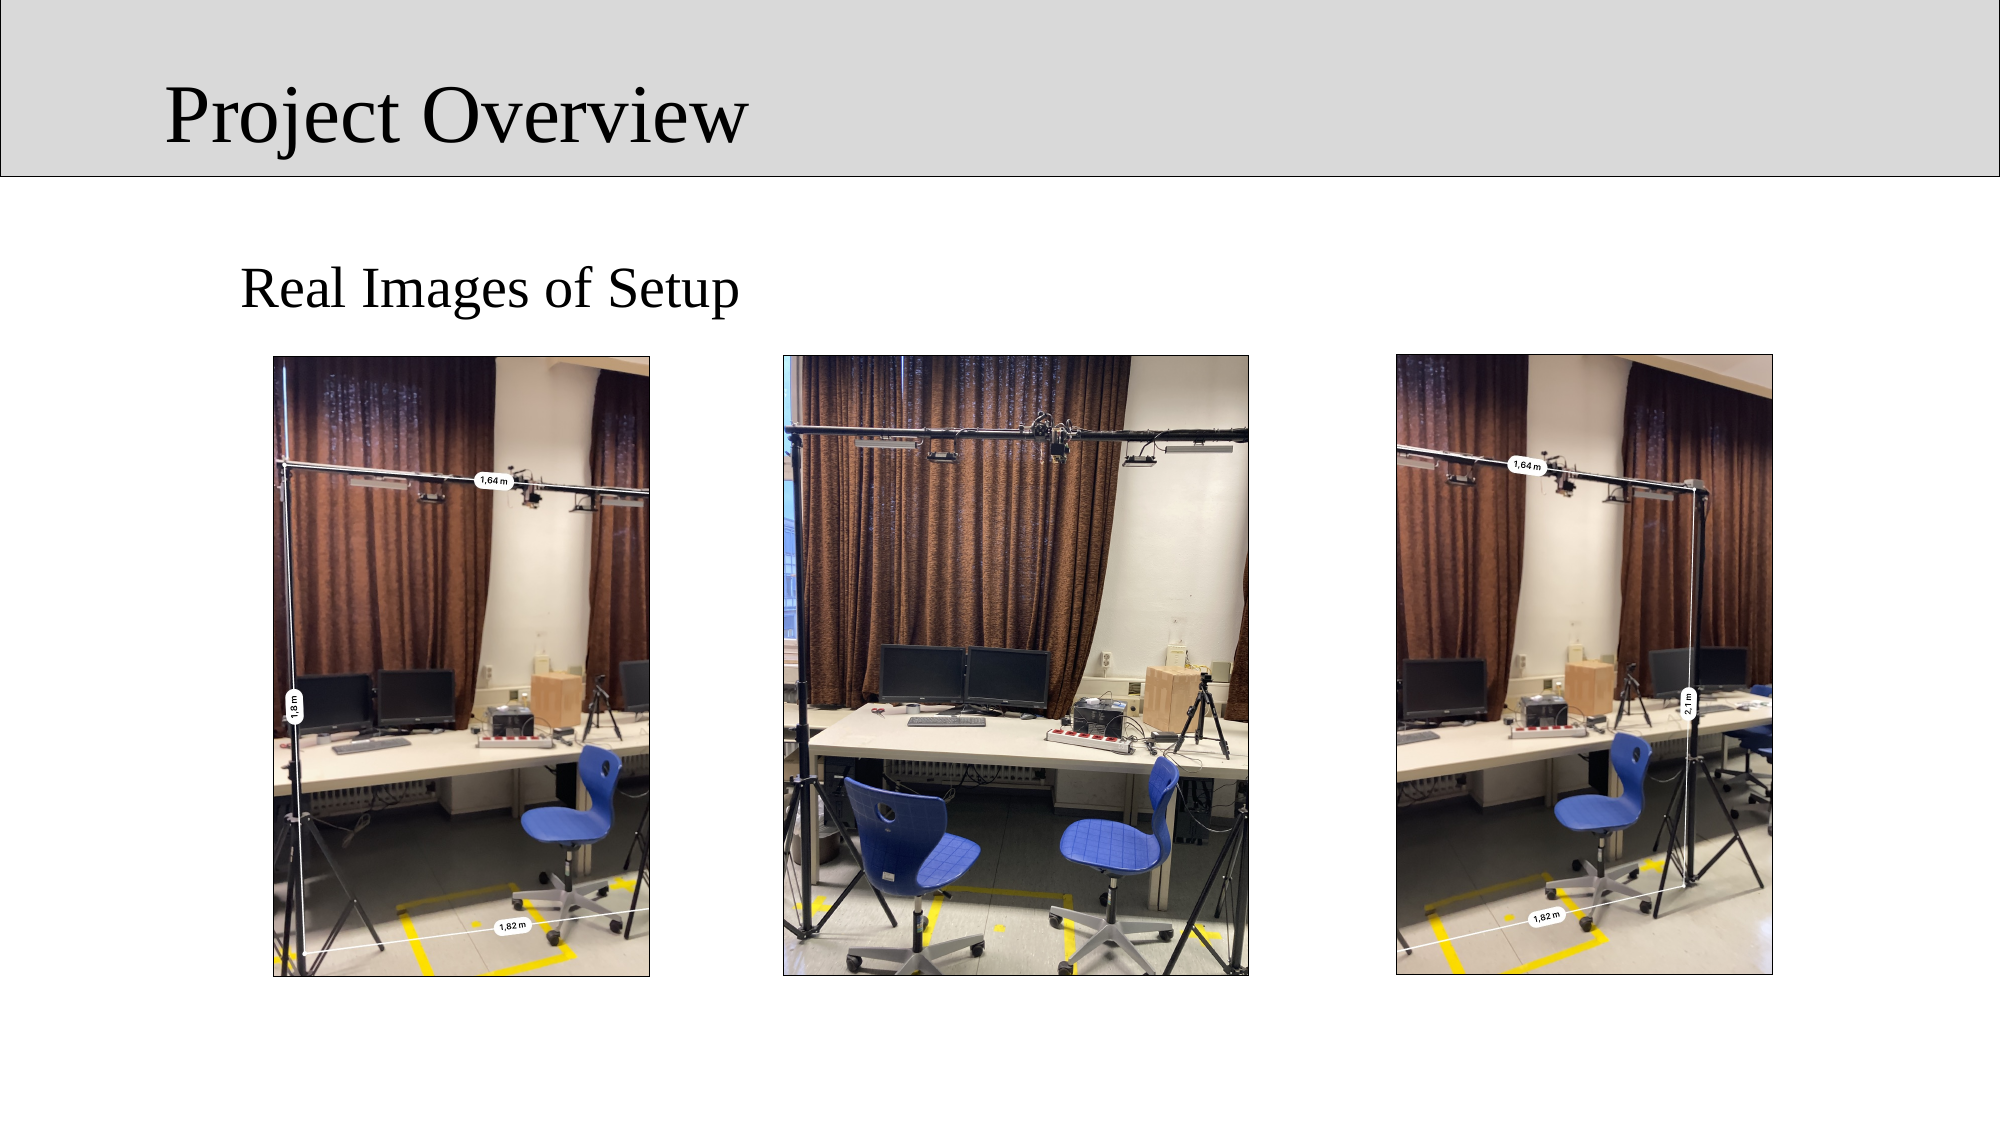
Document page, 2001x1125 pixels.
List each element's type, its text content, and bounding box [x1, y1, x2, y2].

picture [273, 356, 650, 977]
text_box Real Images of Setup [225, 241, 756, 327]
picture [783, 355, 1249, 976]
text_box Project Overview [0, 0, 2000, 177]
picture [1396, 354, 1773, 975]
